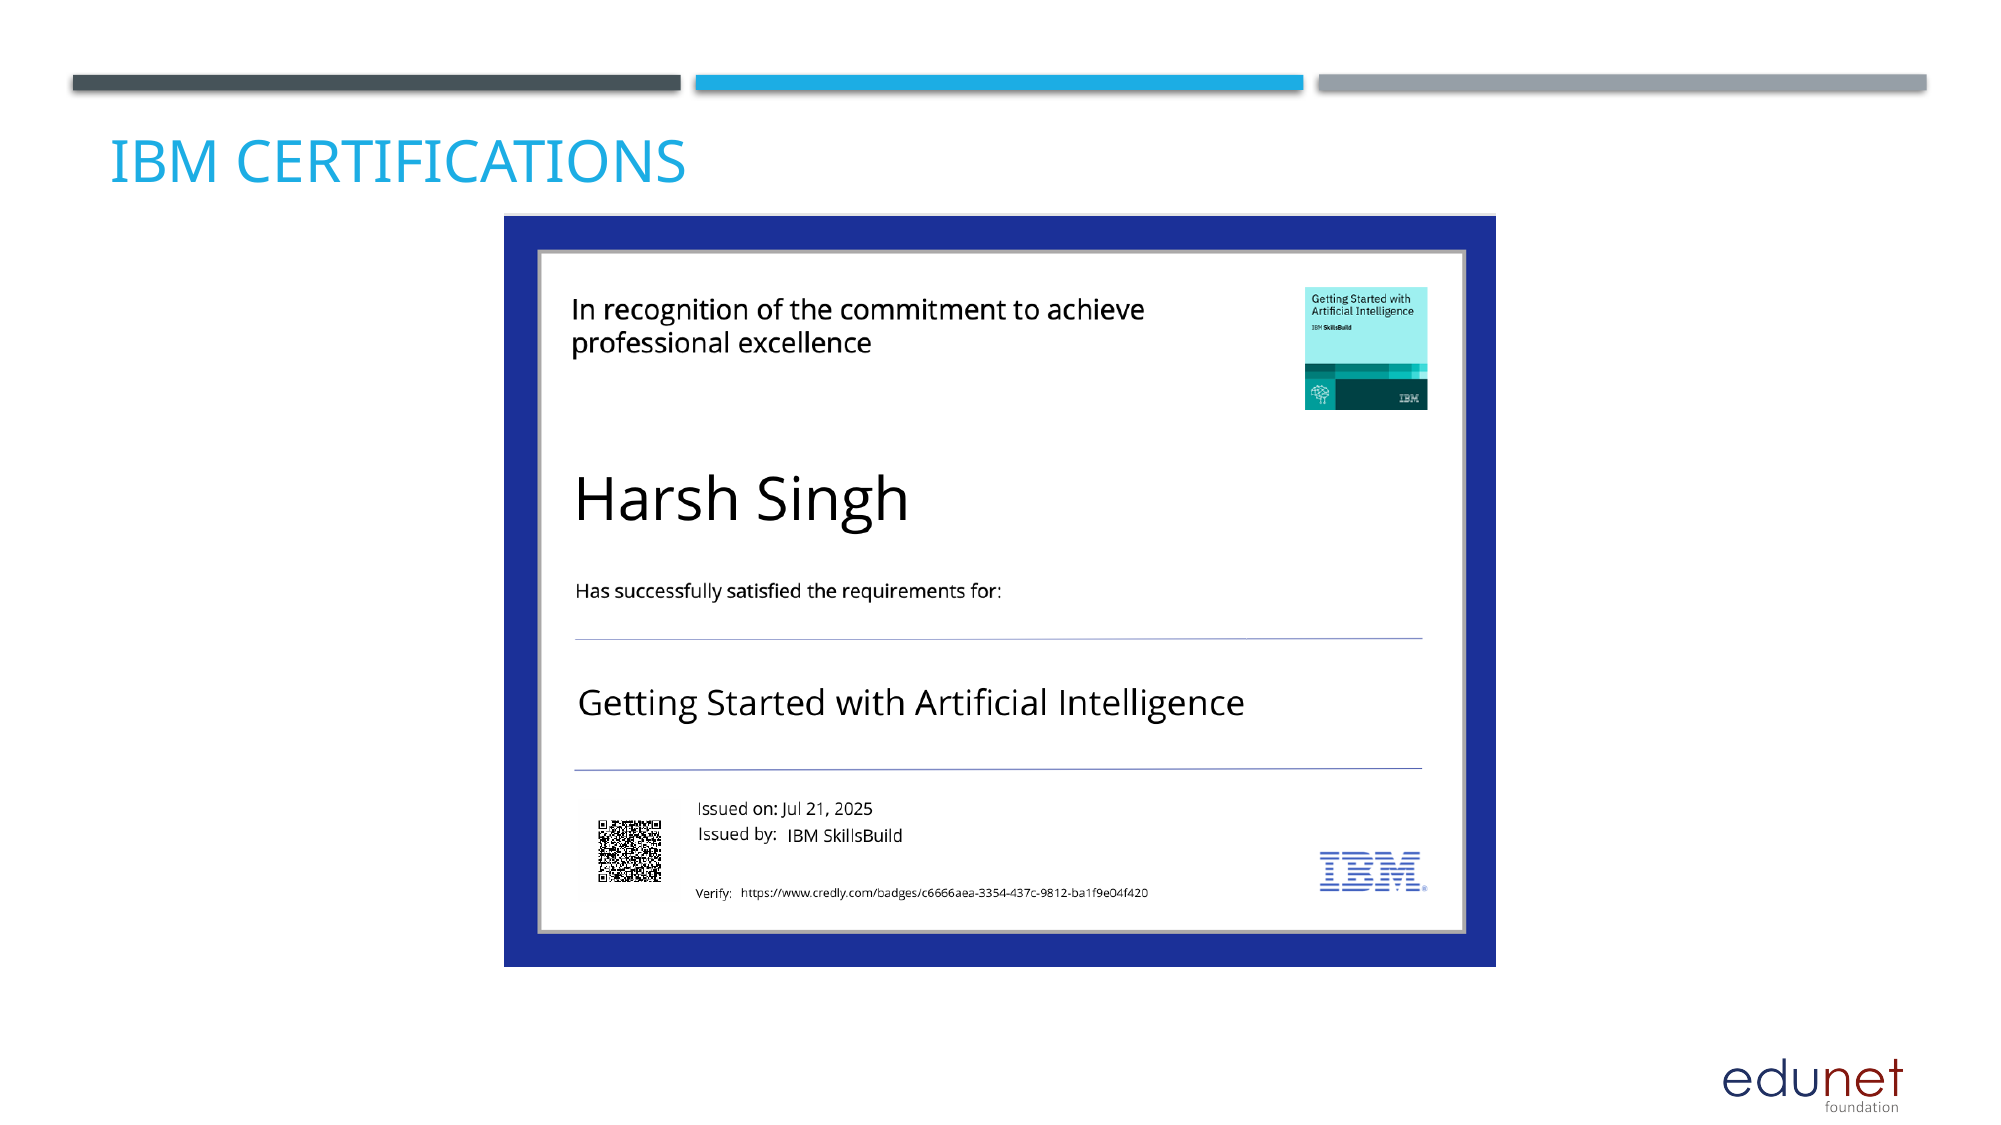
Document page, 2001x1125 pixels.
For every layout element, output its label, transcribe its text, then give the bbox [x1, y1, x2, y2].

title IBM Certifications [95, 115, 1905, 203]
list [503, 212, 1497, 981]
picture [1719, 1056, 1905, 1116]
